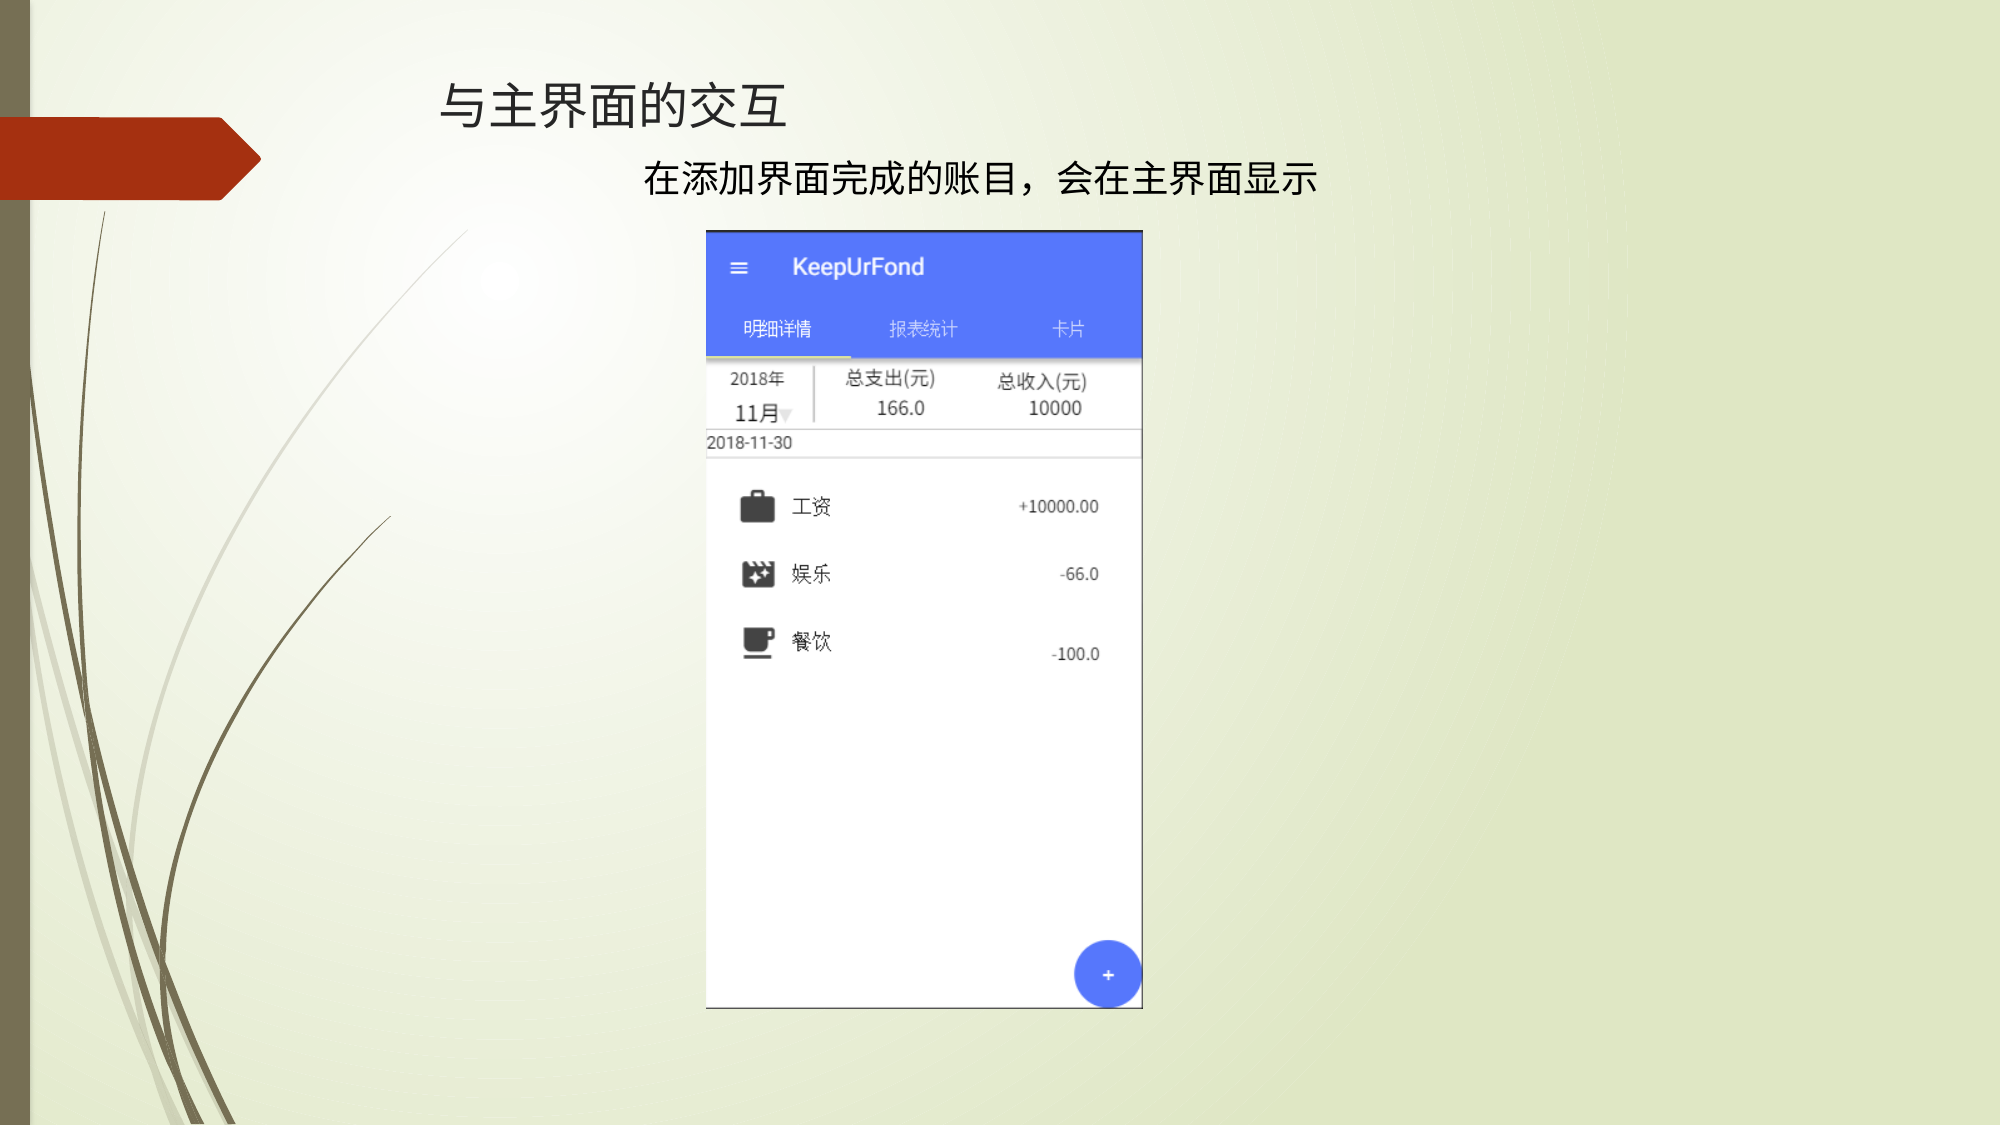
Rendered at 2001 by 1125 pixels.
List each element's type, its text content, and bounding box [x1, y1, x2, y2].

text_box 在添加界面完成的账目，会在主界面显示 [478, 147, 1410, 208]
picture [705, 229, 1143, 1010]
title 与主界面的交互 [423, 67, 925, 150]
